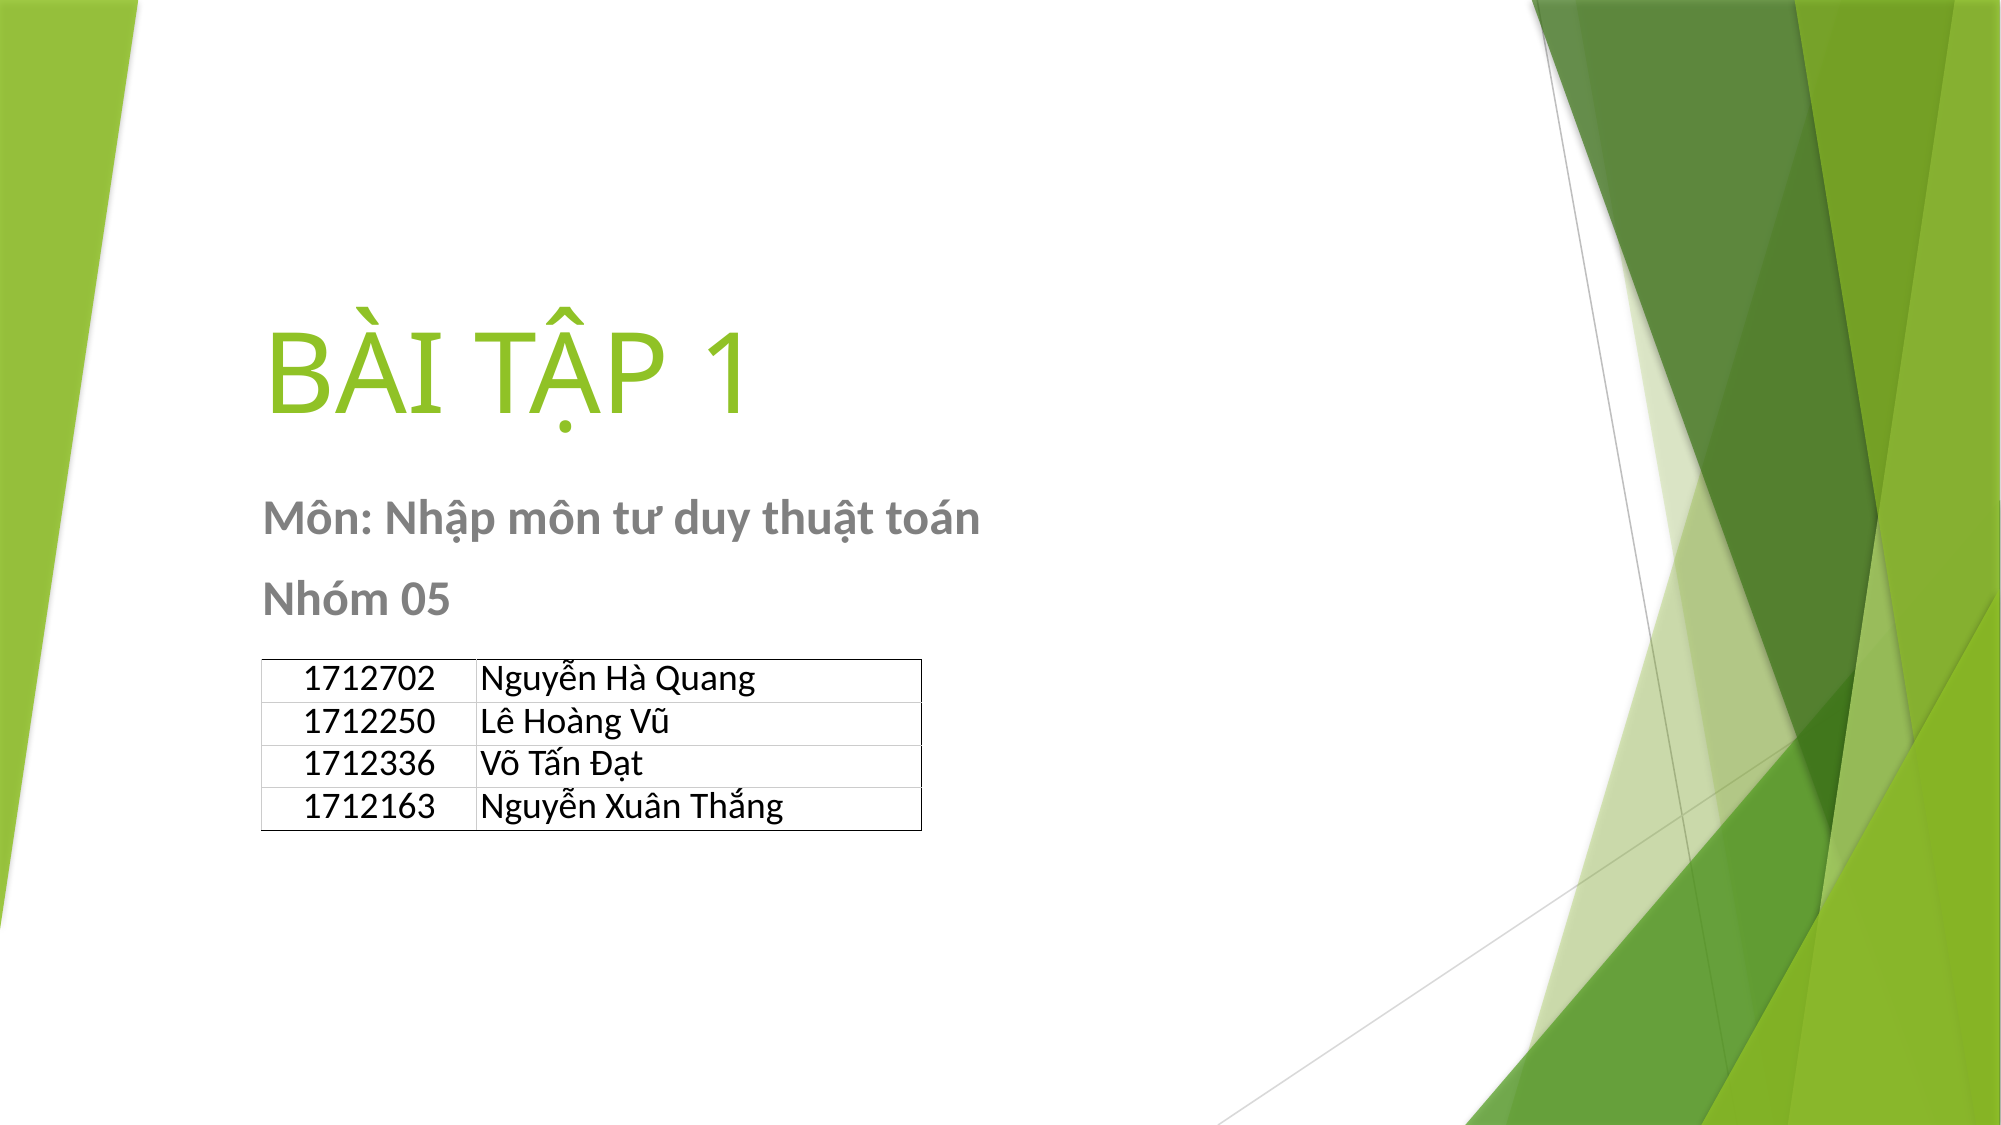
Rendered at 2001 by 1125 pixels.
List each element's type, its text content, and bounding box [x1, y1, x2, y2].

table_cell 1712250 [262, 703, 476, 745]
table_cell Nguyễn Xuân Thắng [477, 788, 921, 830]
table_header 1712702 [262, 660, 476, 702]
table_cell 1712336 [262, 746, 476, 787]
table_header Nguyễn Hà Quang [477, 660, 921, 702]
table_cell Võ Tấn Đạt [477, 746, 921, 787]
subtitle Môn: Nhập môn tư duy thuật toán Nhóm 05 [247, 477, 1522, 773]
table_cell Lê Hoàng Vũ [477, 703, 921, 745]
table_cell 1712163 [262, 788, 476, 830]
title BÀI TẬP 1 [247, 173, 1522, 444]
